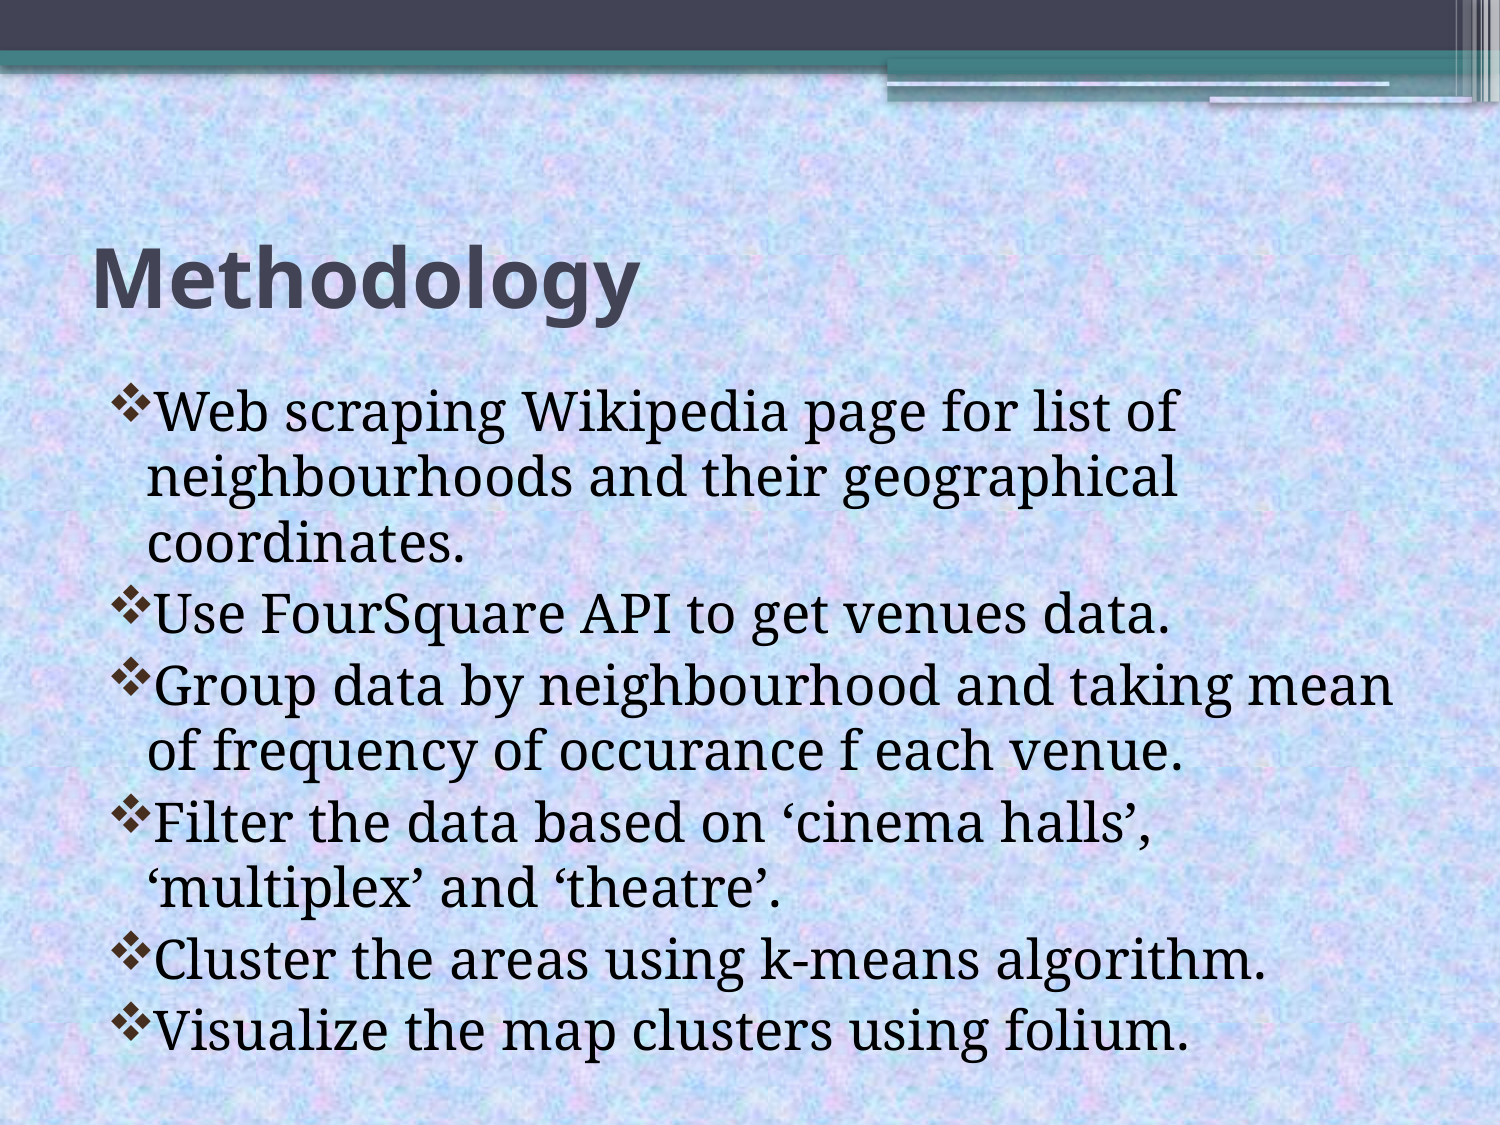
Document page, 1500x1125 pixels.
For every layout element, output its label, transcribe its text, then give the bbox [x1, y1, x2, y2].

picture [0, 74, 1500, 1125]
list Web scraping Wikipedia page for list of neighbourhoods and their geographical coordinates. Use FourSquare API to get venues data. Group data by neighbourhood and taking mean of frequency of occurance f each venue. Filter the data based on ‘cinema halls’, ‘multiplex’ and ‘theatre’. Cluster the areas using k-means algorithm. Visualize the map clusters using folium. [75, 368, 1425, 1079]
title Methodology [75, 187, 1425, 363]
